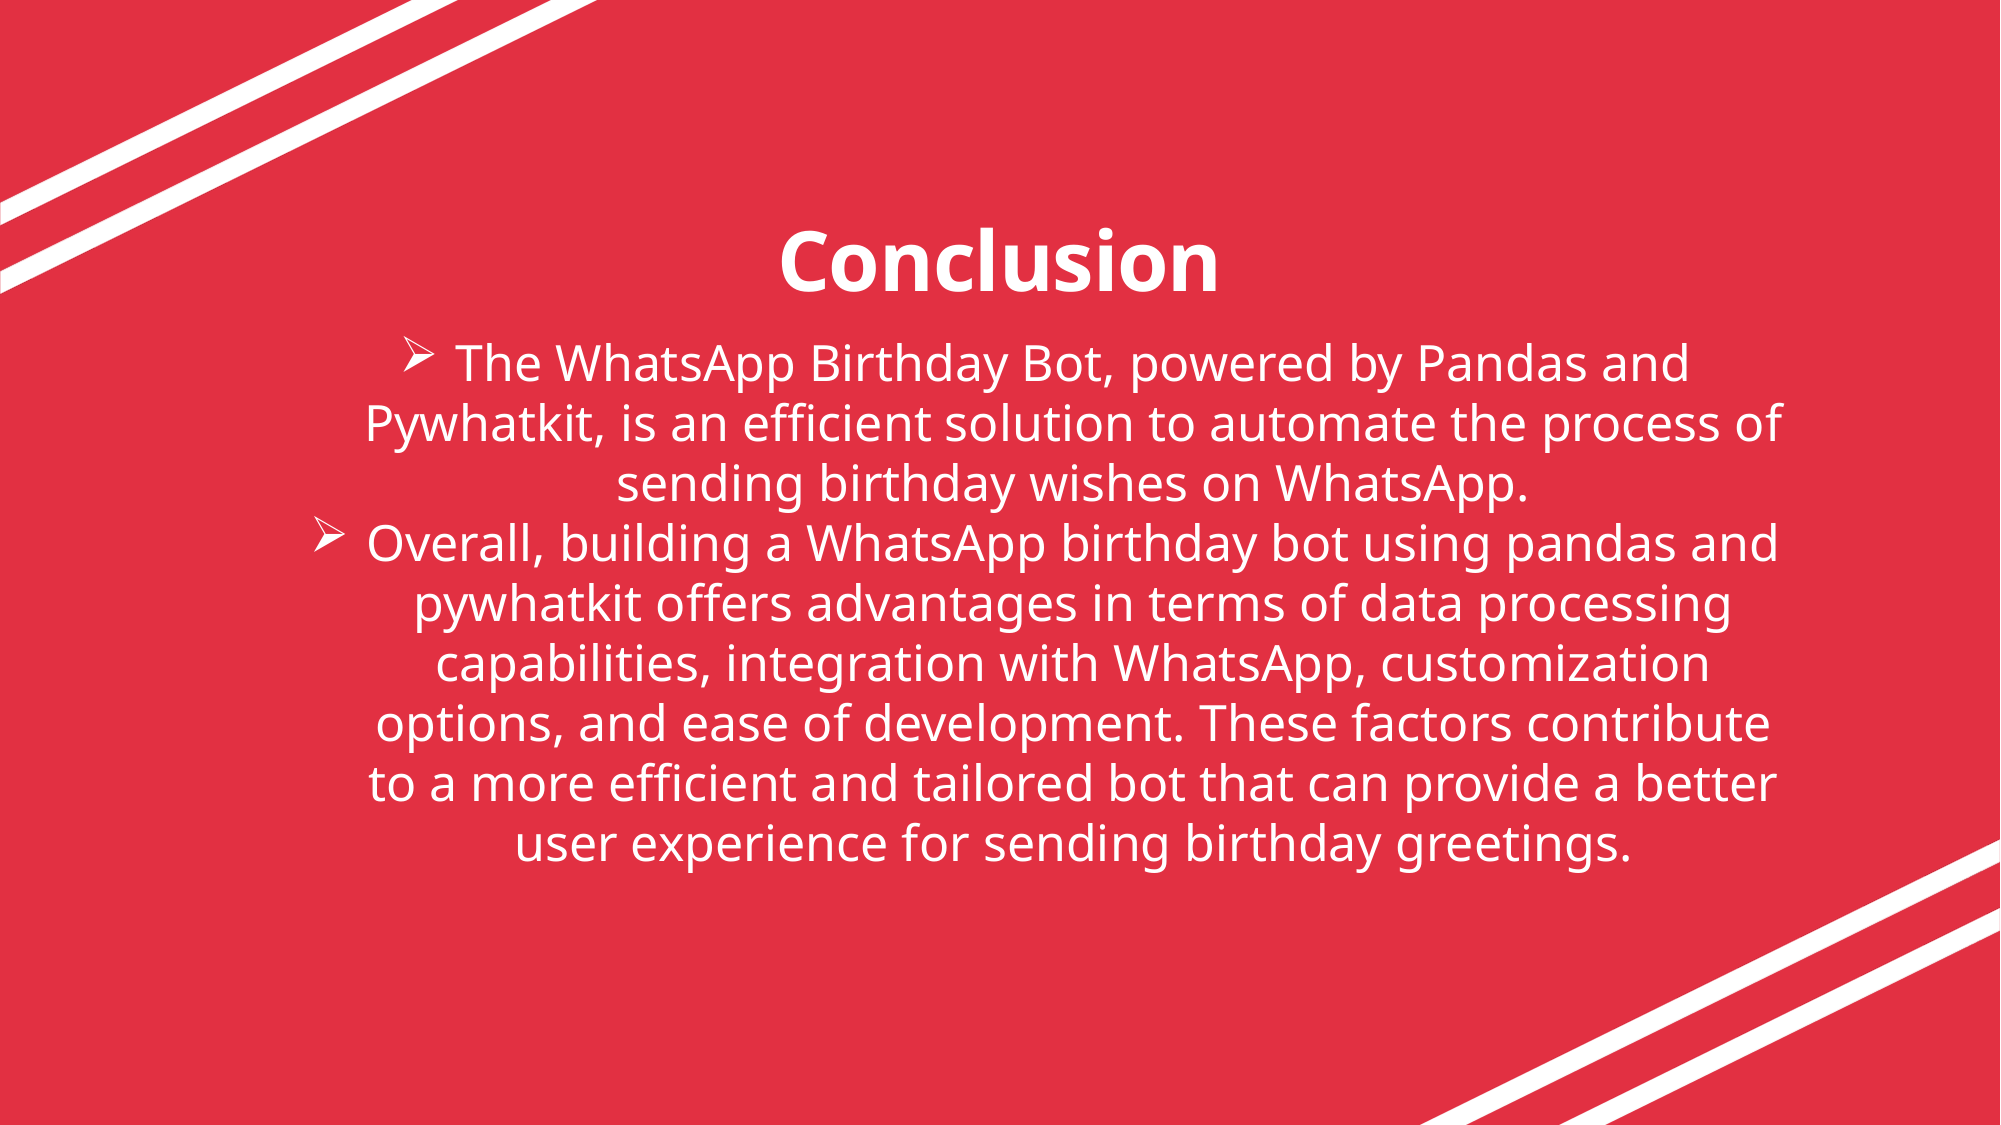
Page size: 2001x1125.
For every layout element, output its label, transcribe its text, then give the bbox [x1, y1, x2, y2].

list The WhatsApp Birthday Bot, powered by Pandas and Pywhatkit, is an efficient solution to automate the process of sending birthday wishes on WhatsApp. Overall, building a WhatsApp birthday bot using pandas and pywhatkit offers advantages in terms of data processing capabilities, integration with WhatsApp, customization options, and ease of development. These factors contribute to a more efficient and tailored bot that can provide a better user experience for sending birthday greetings. [305, 331, 1786, 919]
picture [0, 0, 2000, 1125]
title Conclusion [250, 206, 1750, 308]
